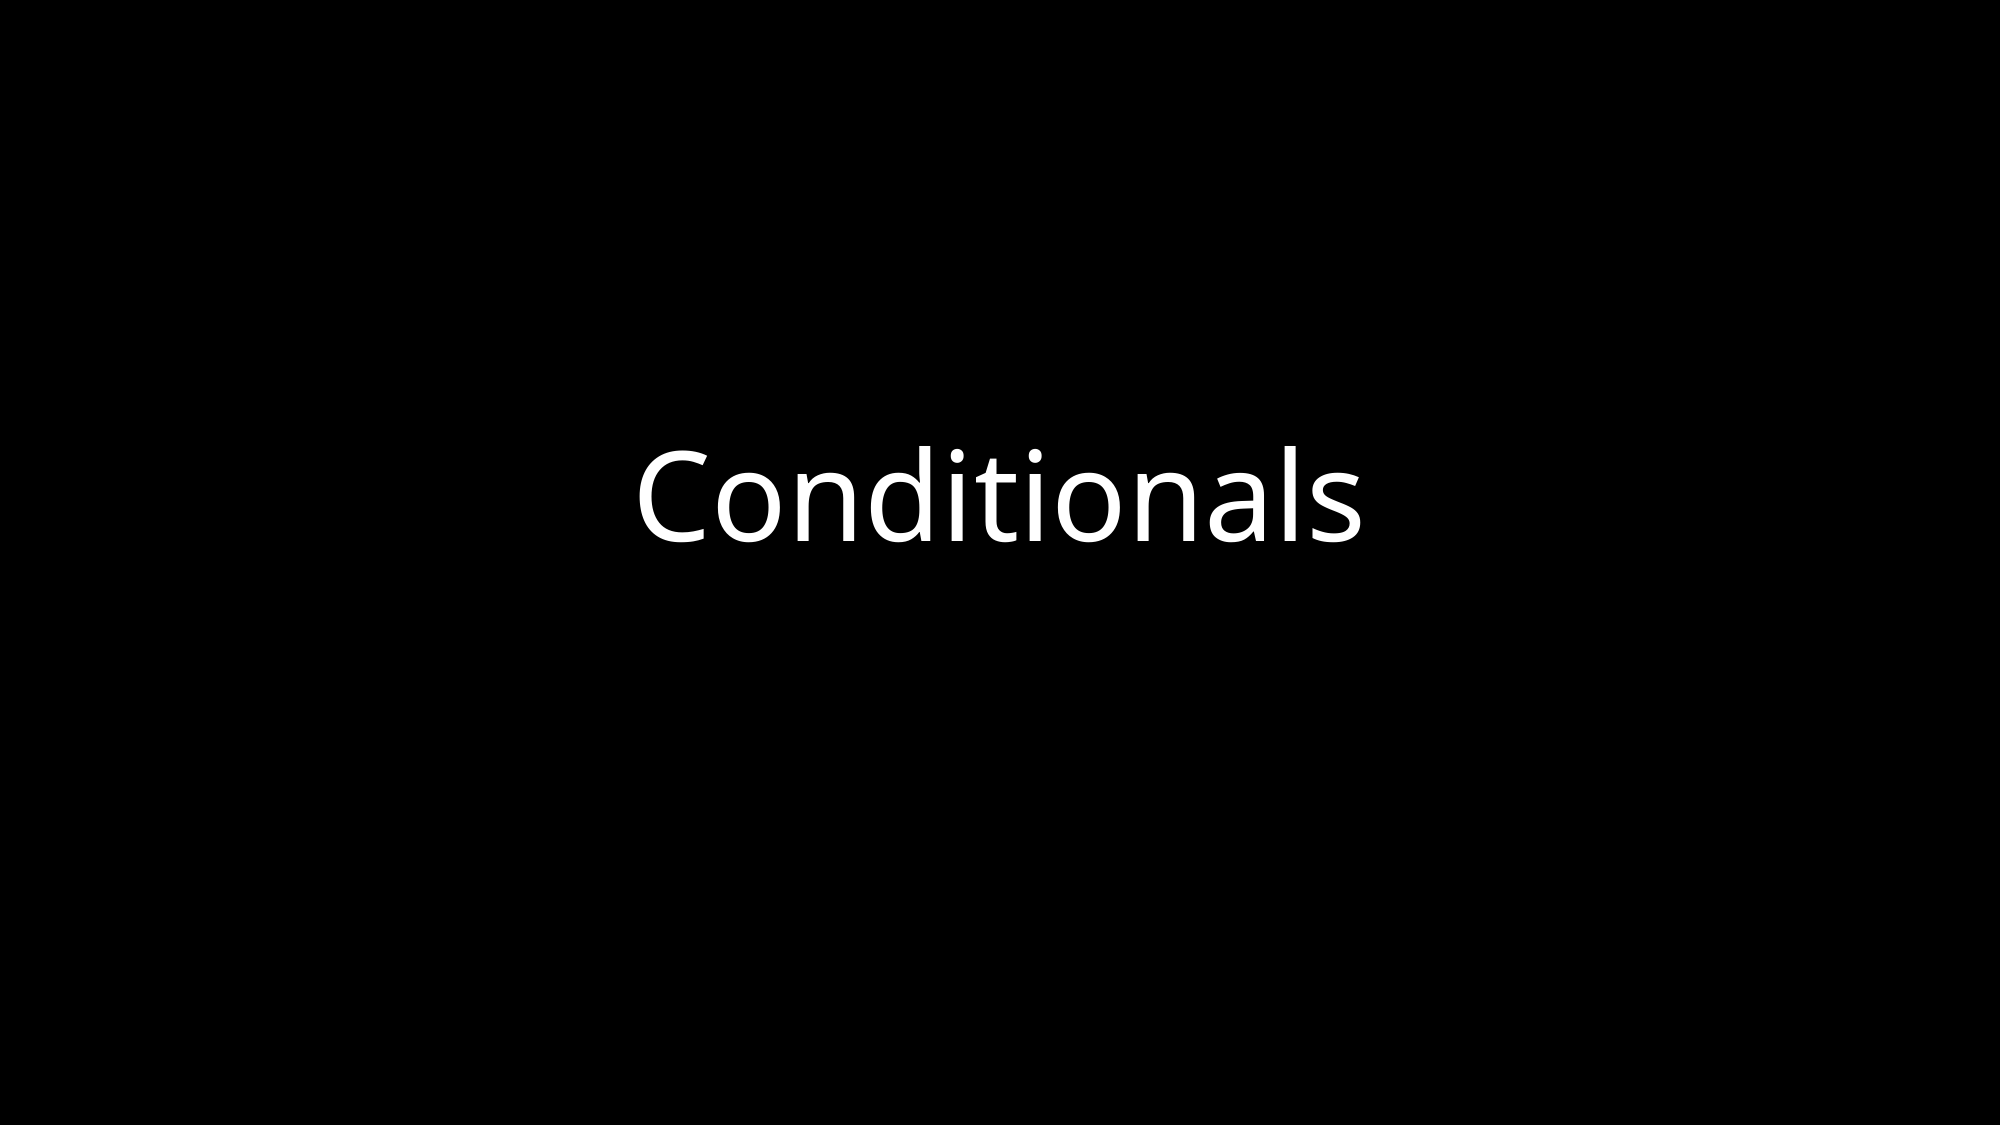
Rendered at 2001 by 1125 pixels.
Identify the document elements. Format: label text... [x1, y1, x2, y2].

title Conditionals [249, 184, 1750, 576]
